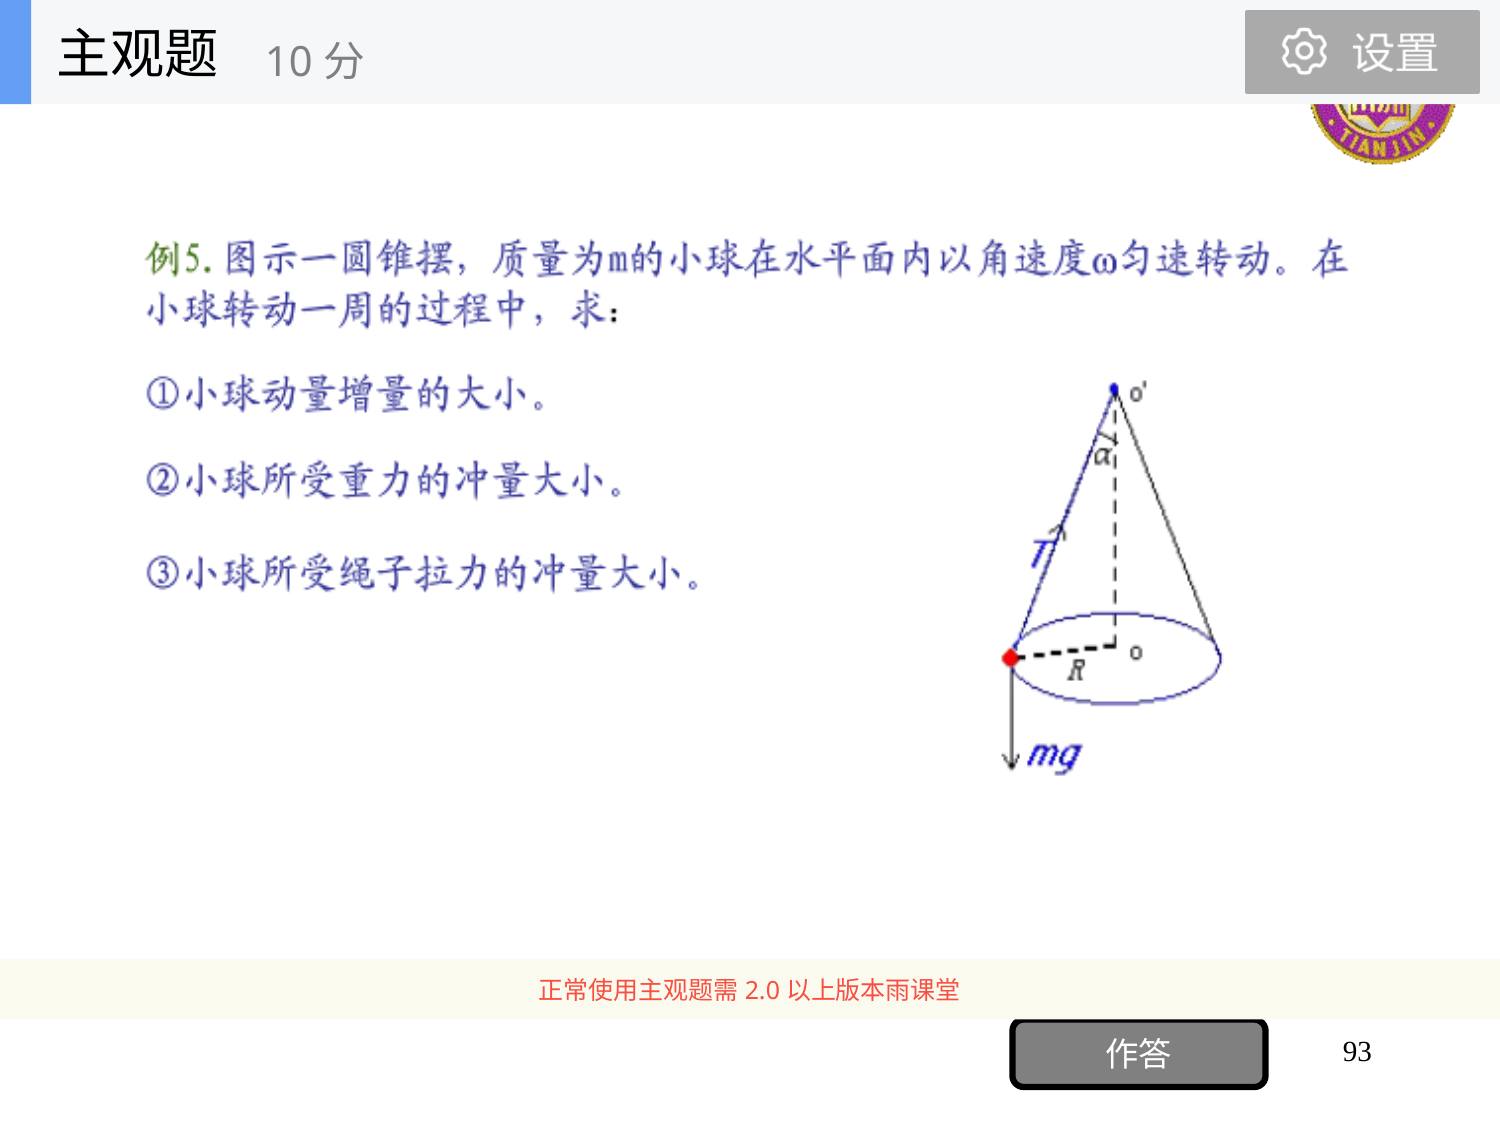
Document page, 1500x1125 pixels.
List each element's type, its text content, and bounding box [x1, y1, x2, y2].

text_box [0, 0, 1500, 105]
text_box [149, 113, 1350, 206]
picture [1350, 105, 1500, 178]
text_box 正常使用主观题需2.0以上版本雨课堂 [0, 959, 1500, 1020]
picture [1245, 10, 1480, 94]
text_box 作答 [1012, 1020, 1266, 1088]
slide_number 93 [1074, 1024, 1388, 1101]
picture [100, 207, 1388, 814]
